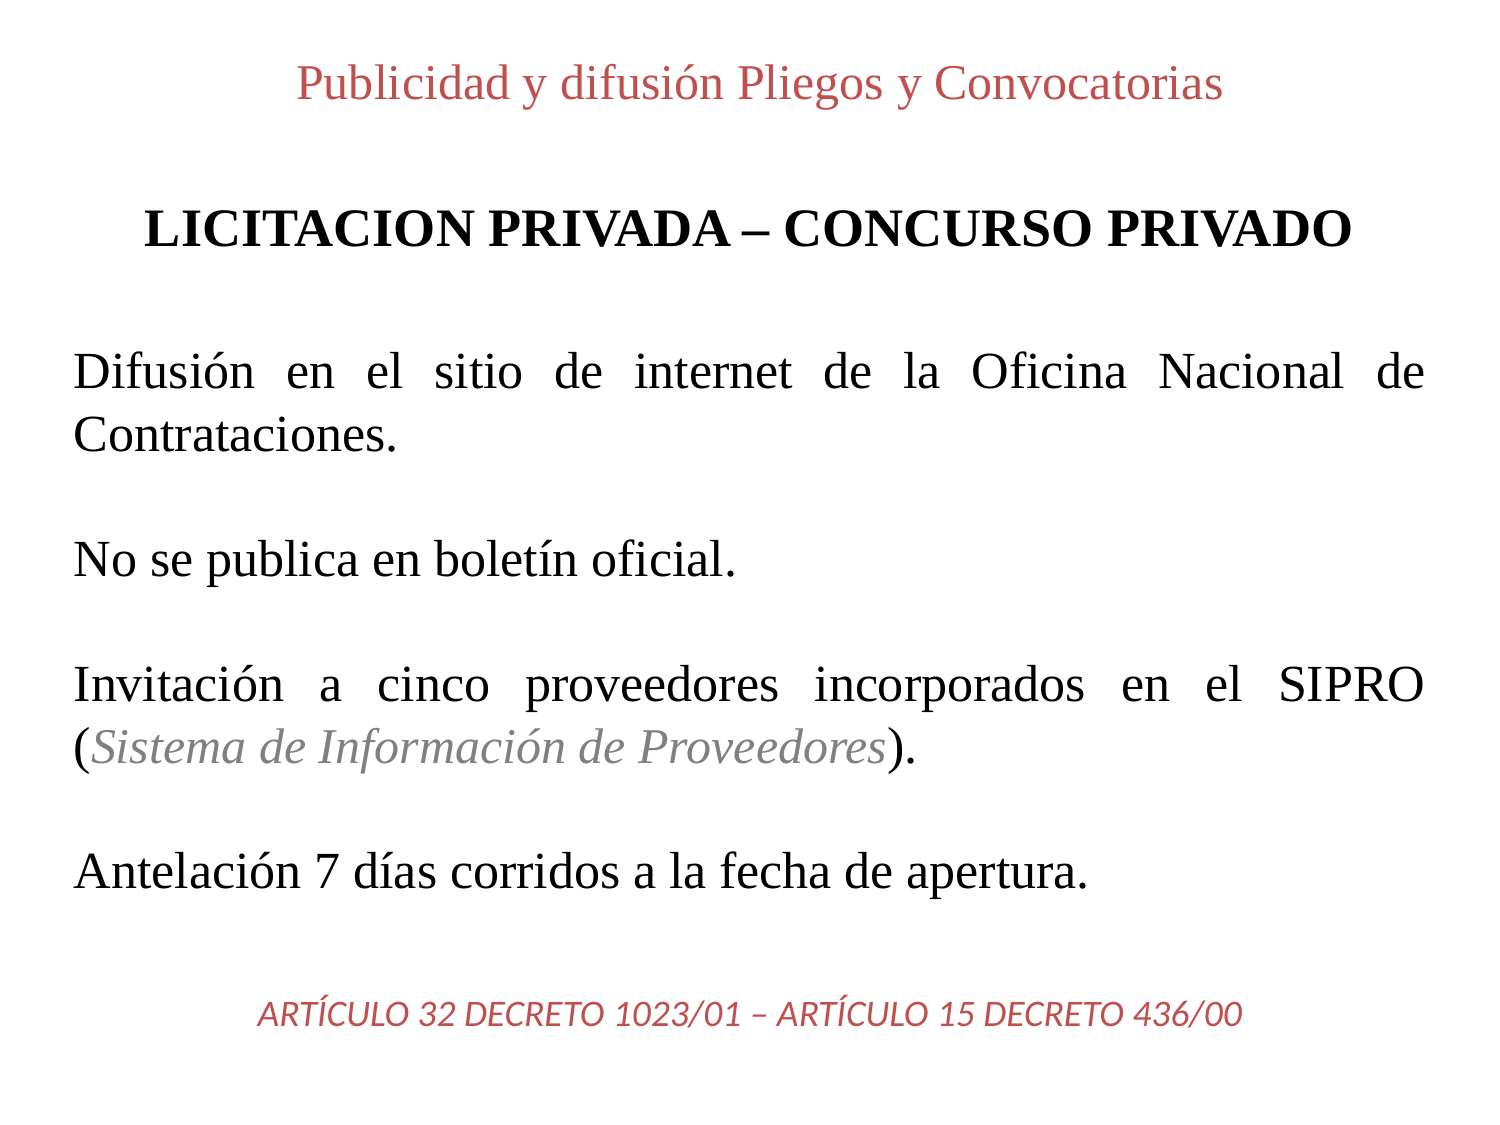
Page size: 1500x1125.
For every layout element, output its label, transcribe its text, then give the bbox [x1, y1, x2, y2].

text_box Publicidad y difusión Pliegos y Convocatorias [281, 42, 1239, 118]
text_box LICITACION PRIVADA – CONCURSO PRIVADO Difusión en el sitio de internet de la Oficina Nacional de Contrataciones. No se publica en boletín oficial. Invitación a cinco proveedores incorporados en el SIPRO (Sistema de Información de Proveedores). Antelación 7 días corridos a la fecha de apertura. ARTÍCULO 32 DECRETO 1023/01 – ARTÍCULO 15 DECRETO 436/00 [58, 184, 1442, 1042]
